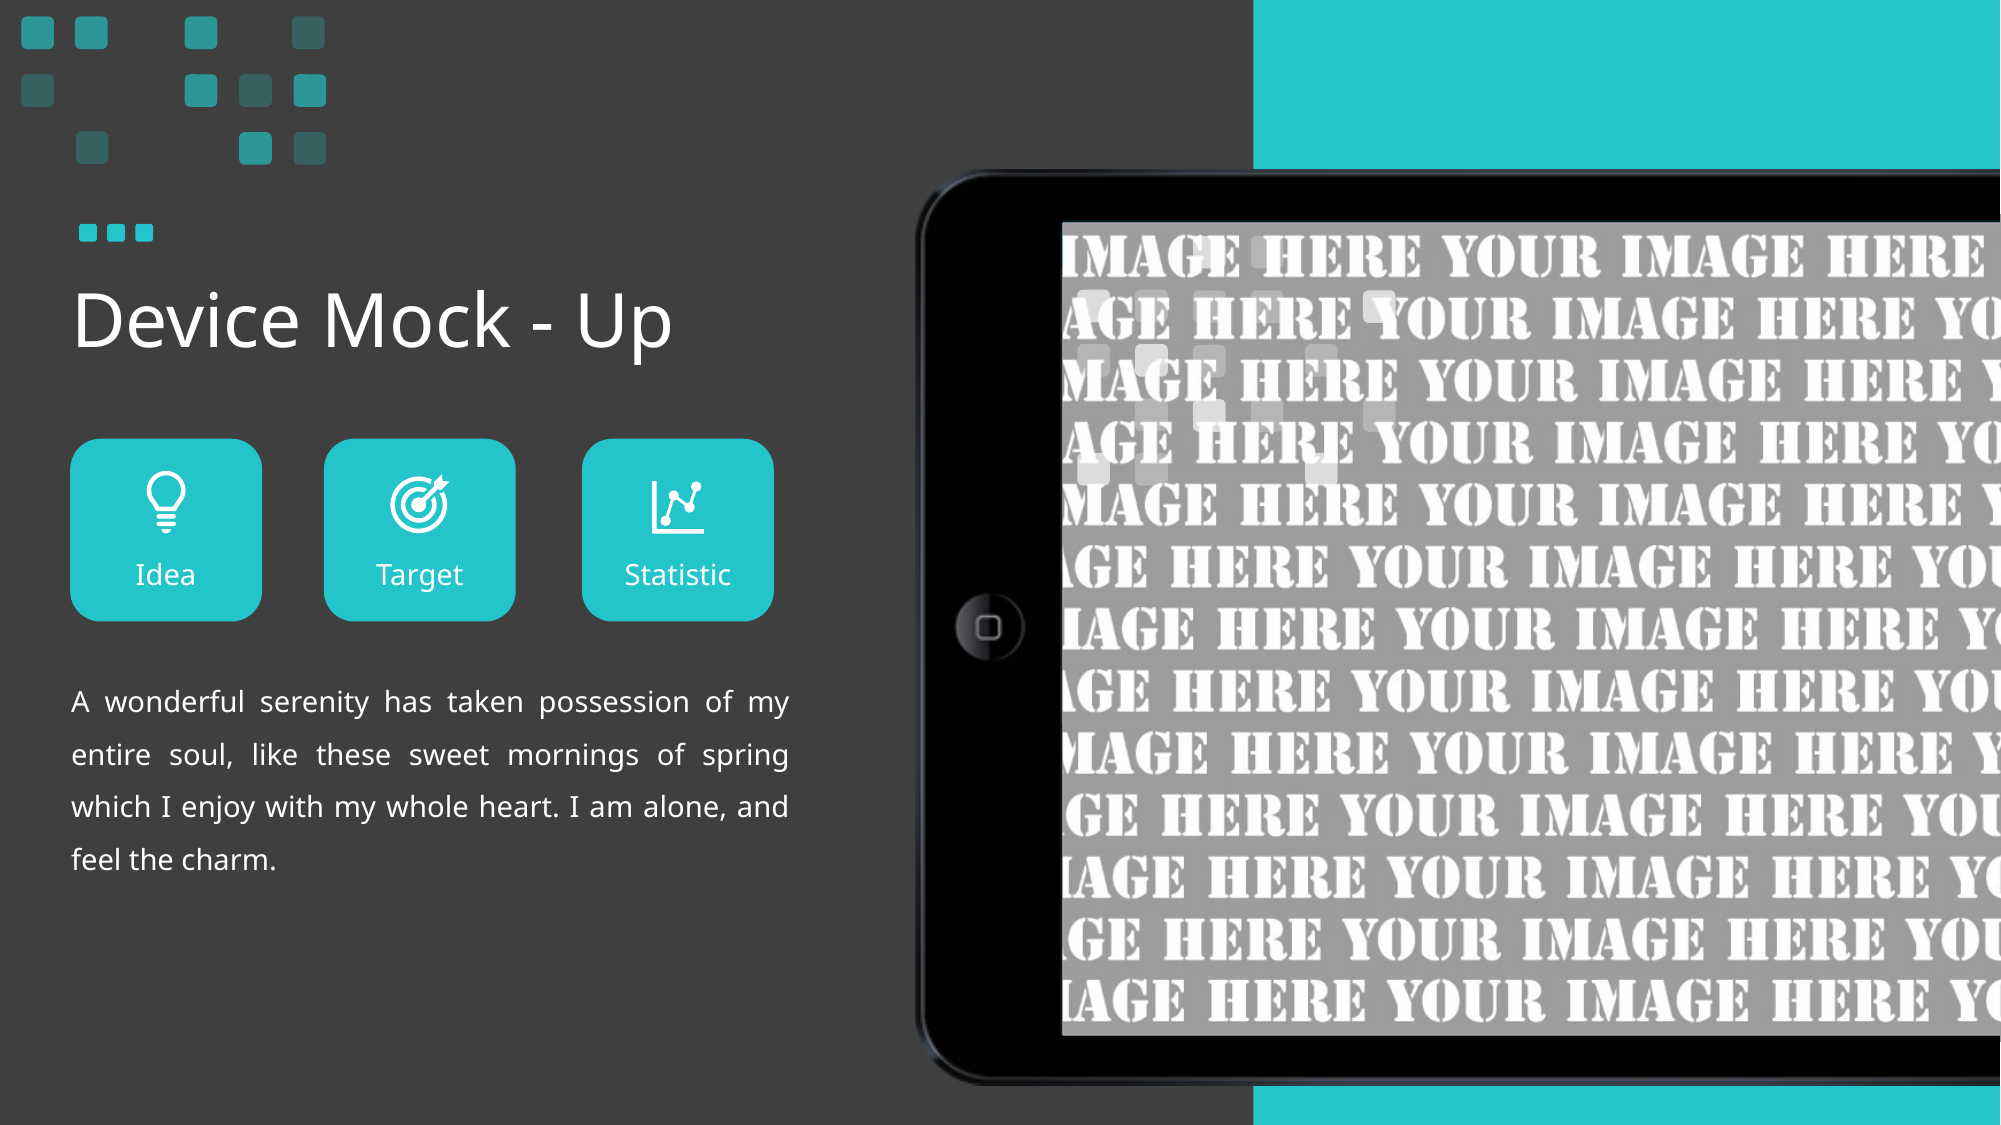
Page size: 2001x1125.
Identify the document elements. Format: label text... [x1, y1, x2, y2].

text_box [323, 599, 516, 623]
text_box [146, 470, 186, 534]
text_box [21, 16, 327, 165]
text_box Idea [56, 548, 277, 599]
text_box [652, 481, 704, 534]
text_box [79, 223, 154, 242]
title Device Mock - Up [56, 214, 915, 432]
text_box [580, 437, 775, 548]
text_box [581, 599, 774, 623]
text_box [322, 437, 517, 548]
text_box A wonderful serenity has taken possession of my entire soul, like these sweet mornings of spring which I enjoy with my whole heart. I am alone, and feel the charm. [56, 658, 805, 884]
text_box Target [309, 548, 530, 599]
text_box [1252, 0, 2000, 169]
picture [915, 169, 2001, 1086]
text_box [69, 437, 264, 548]
text_box Statistic [567, 548, 788, 599]
text_box [70, 599, 263, 623]
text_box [1077, 235, 1396, 486]
text_box [1252, 1086, 2000, 1125]
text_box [390, 474, 450, 534]
